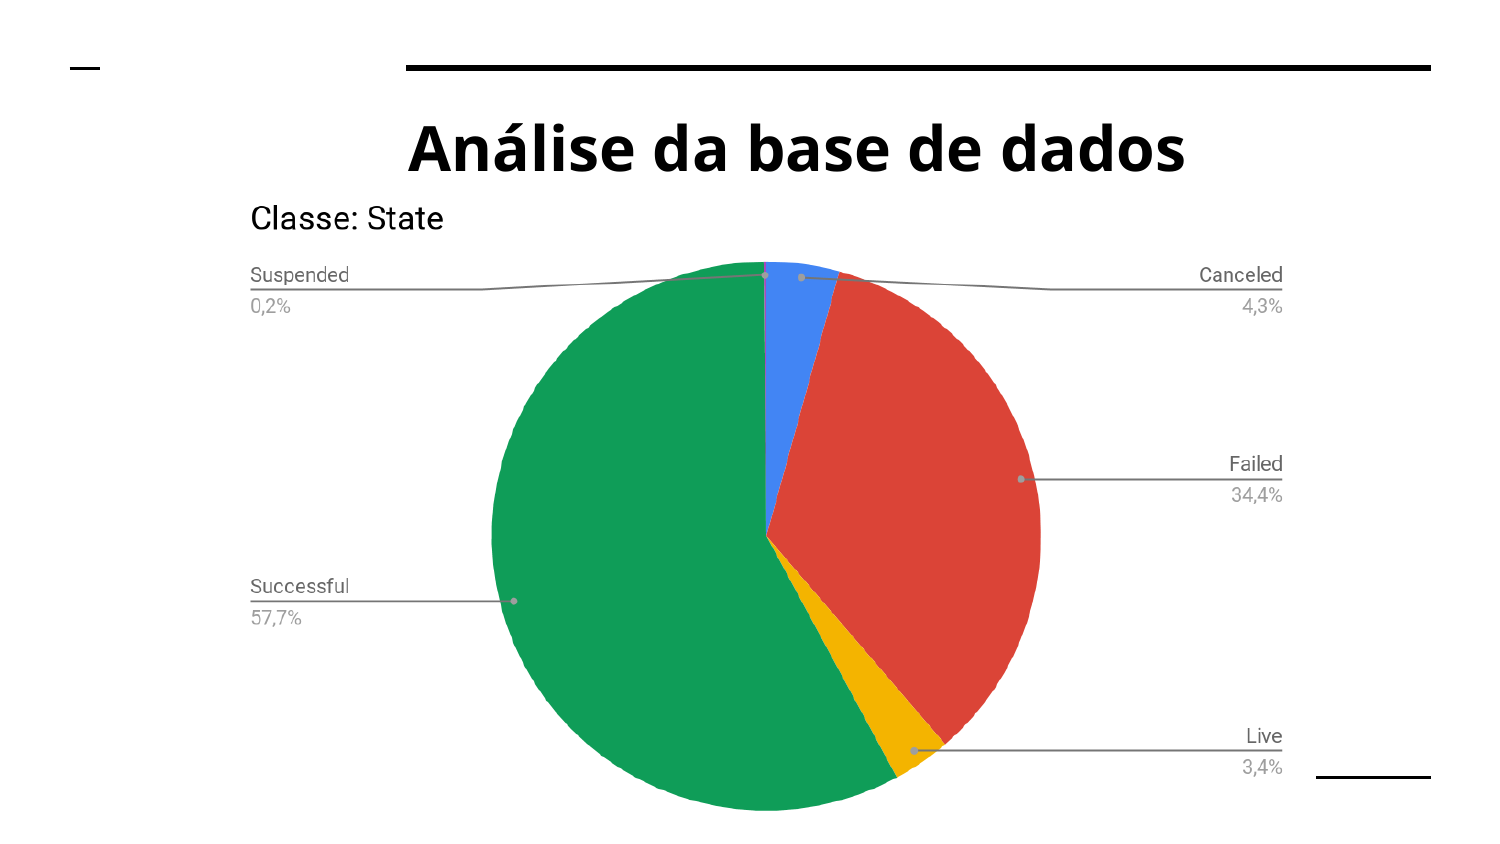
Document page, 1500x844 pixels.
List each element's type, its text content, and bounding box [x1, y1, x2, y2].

picture [216, 164, 1316, 844]
title Análise da base de dados [393, 94, 1431, 199]
